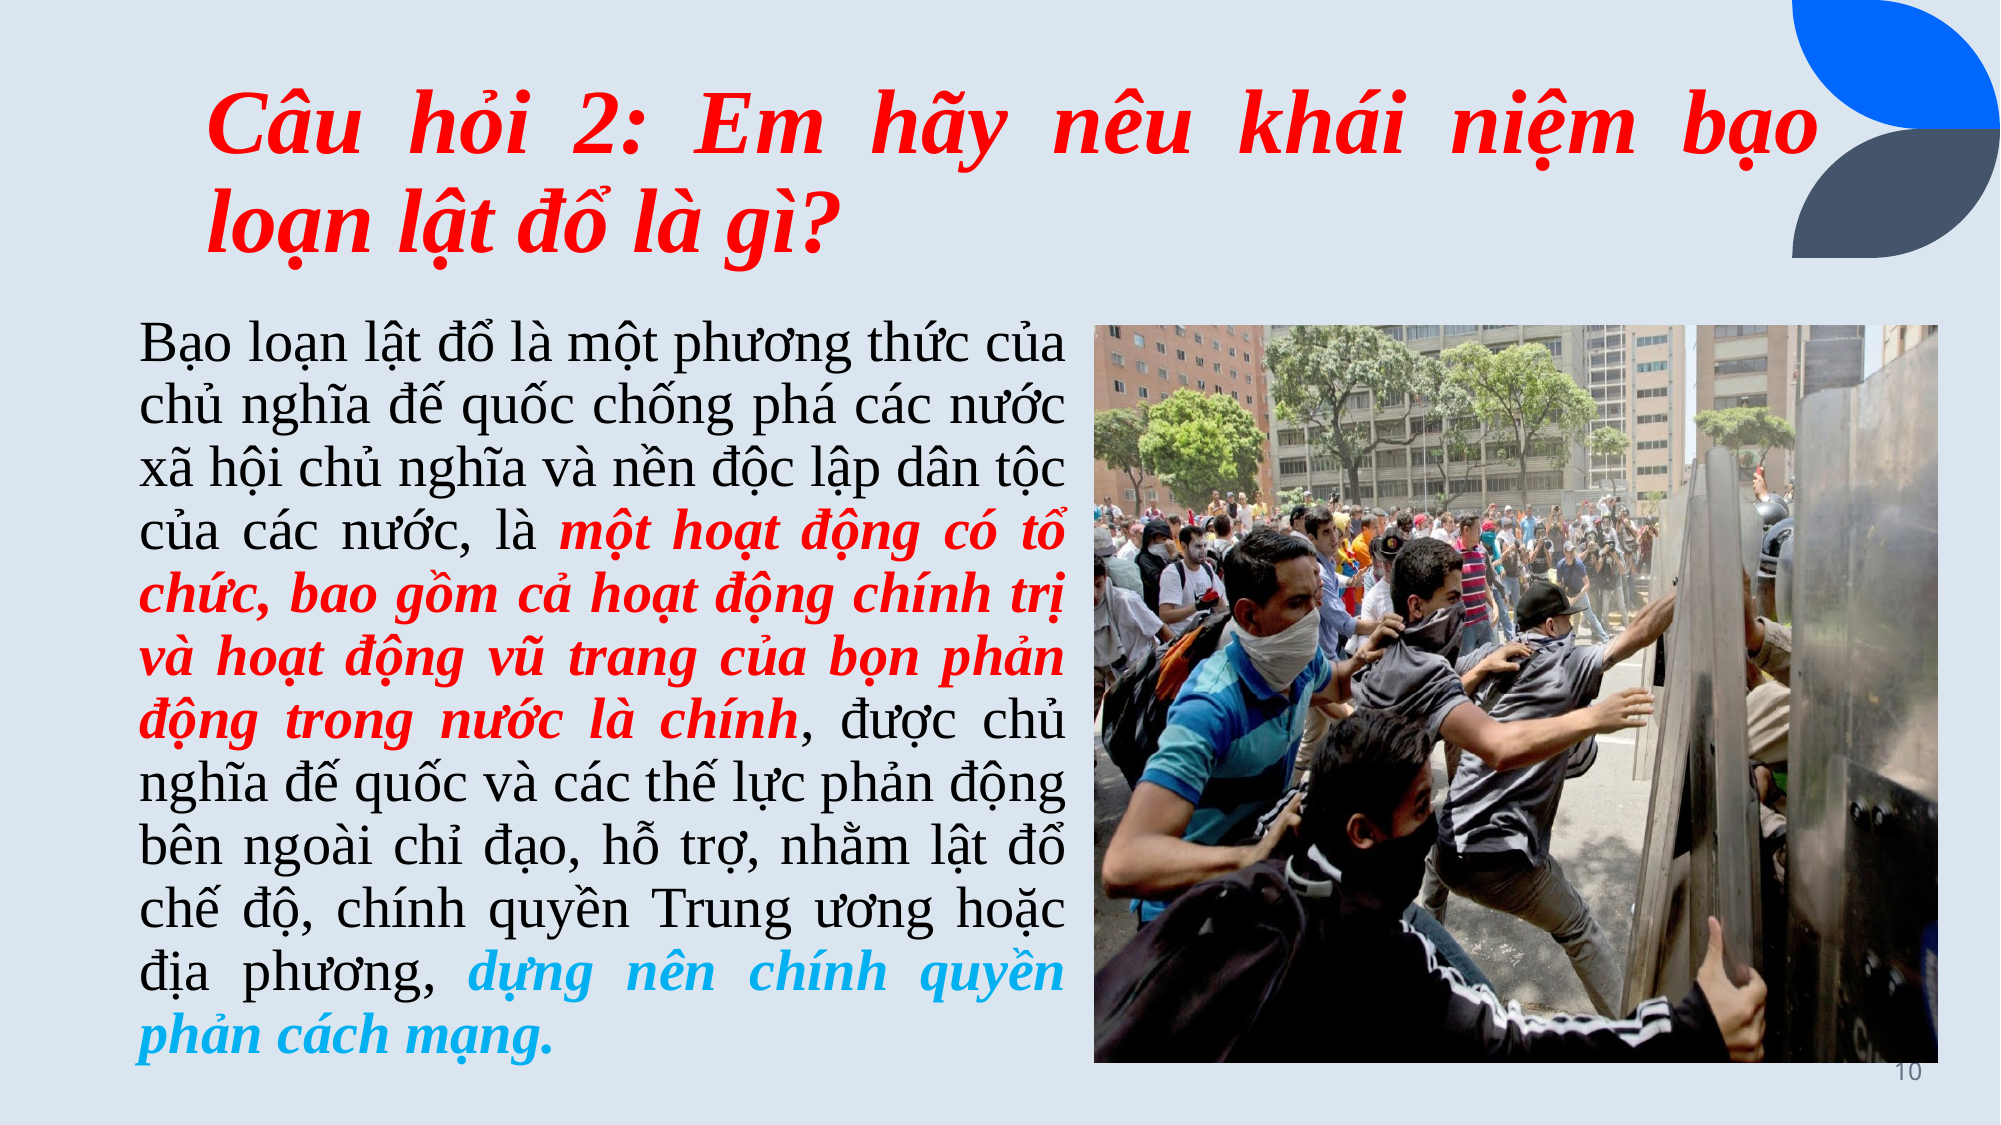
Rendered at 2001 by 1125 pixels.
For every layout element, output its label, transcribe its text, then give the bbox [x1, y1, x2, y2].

list Bạo loạn lật đổ là một phương thức của chủ nghĩa đế quốc chống phá các nước xã hội chủ nghĩa và nền độc lập dân tộc của các nước, là một hoạt động có tổ chức, bao gồm cả hoạt động chính trị và hoạt động vũ trang của bọn phản động trong nước là chính, được chủ nghĩa đế quốc và các thế lực phản động bên ngoài chỉ đạo, hỗ trợ, nhằm lật đổ chế độ, chính quyền Trung ương hoặc địa phương, dựng nên chính quyền phản cách mạng. [124, 303, 1082, 1063]
slide_number 10 [1665, 1063, 1938, 1103]
title Câu hỏi 2: Em hãy nêu khái niệm bạo loạn lật đổ là gì? [191, 62, 1839, 280]
picture [1094, 325, 1938, 1063]
